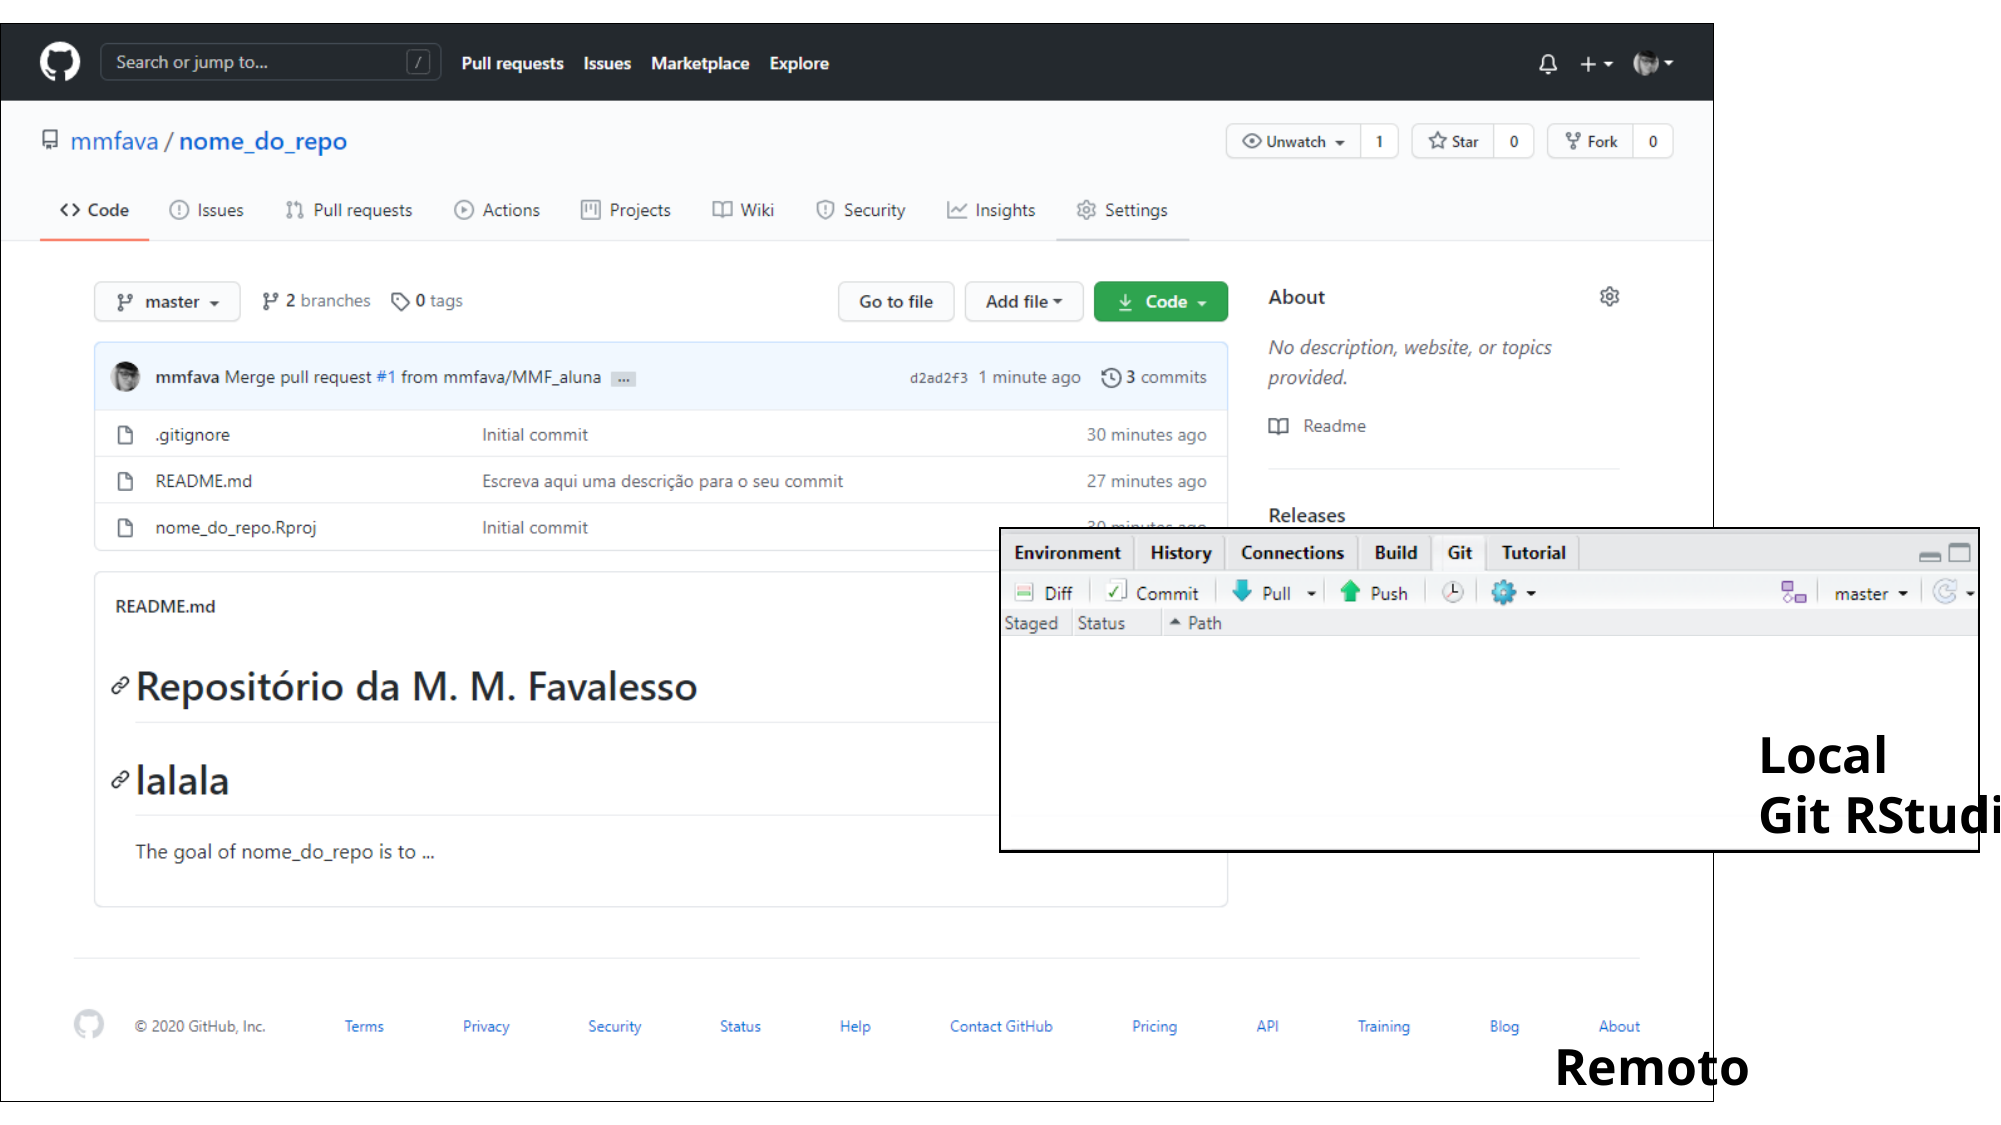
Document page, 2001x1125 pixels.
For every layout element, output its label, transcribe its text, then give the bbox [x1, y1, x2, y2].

text_box Local Git RStudio [1980, 716, 2000, 852]
text_box Remoto [1540, 1027, 1765, 1103]
picture [0, 23, 1980, 1102]
